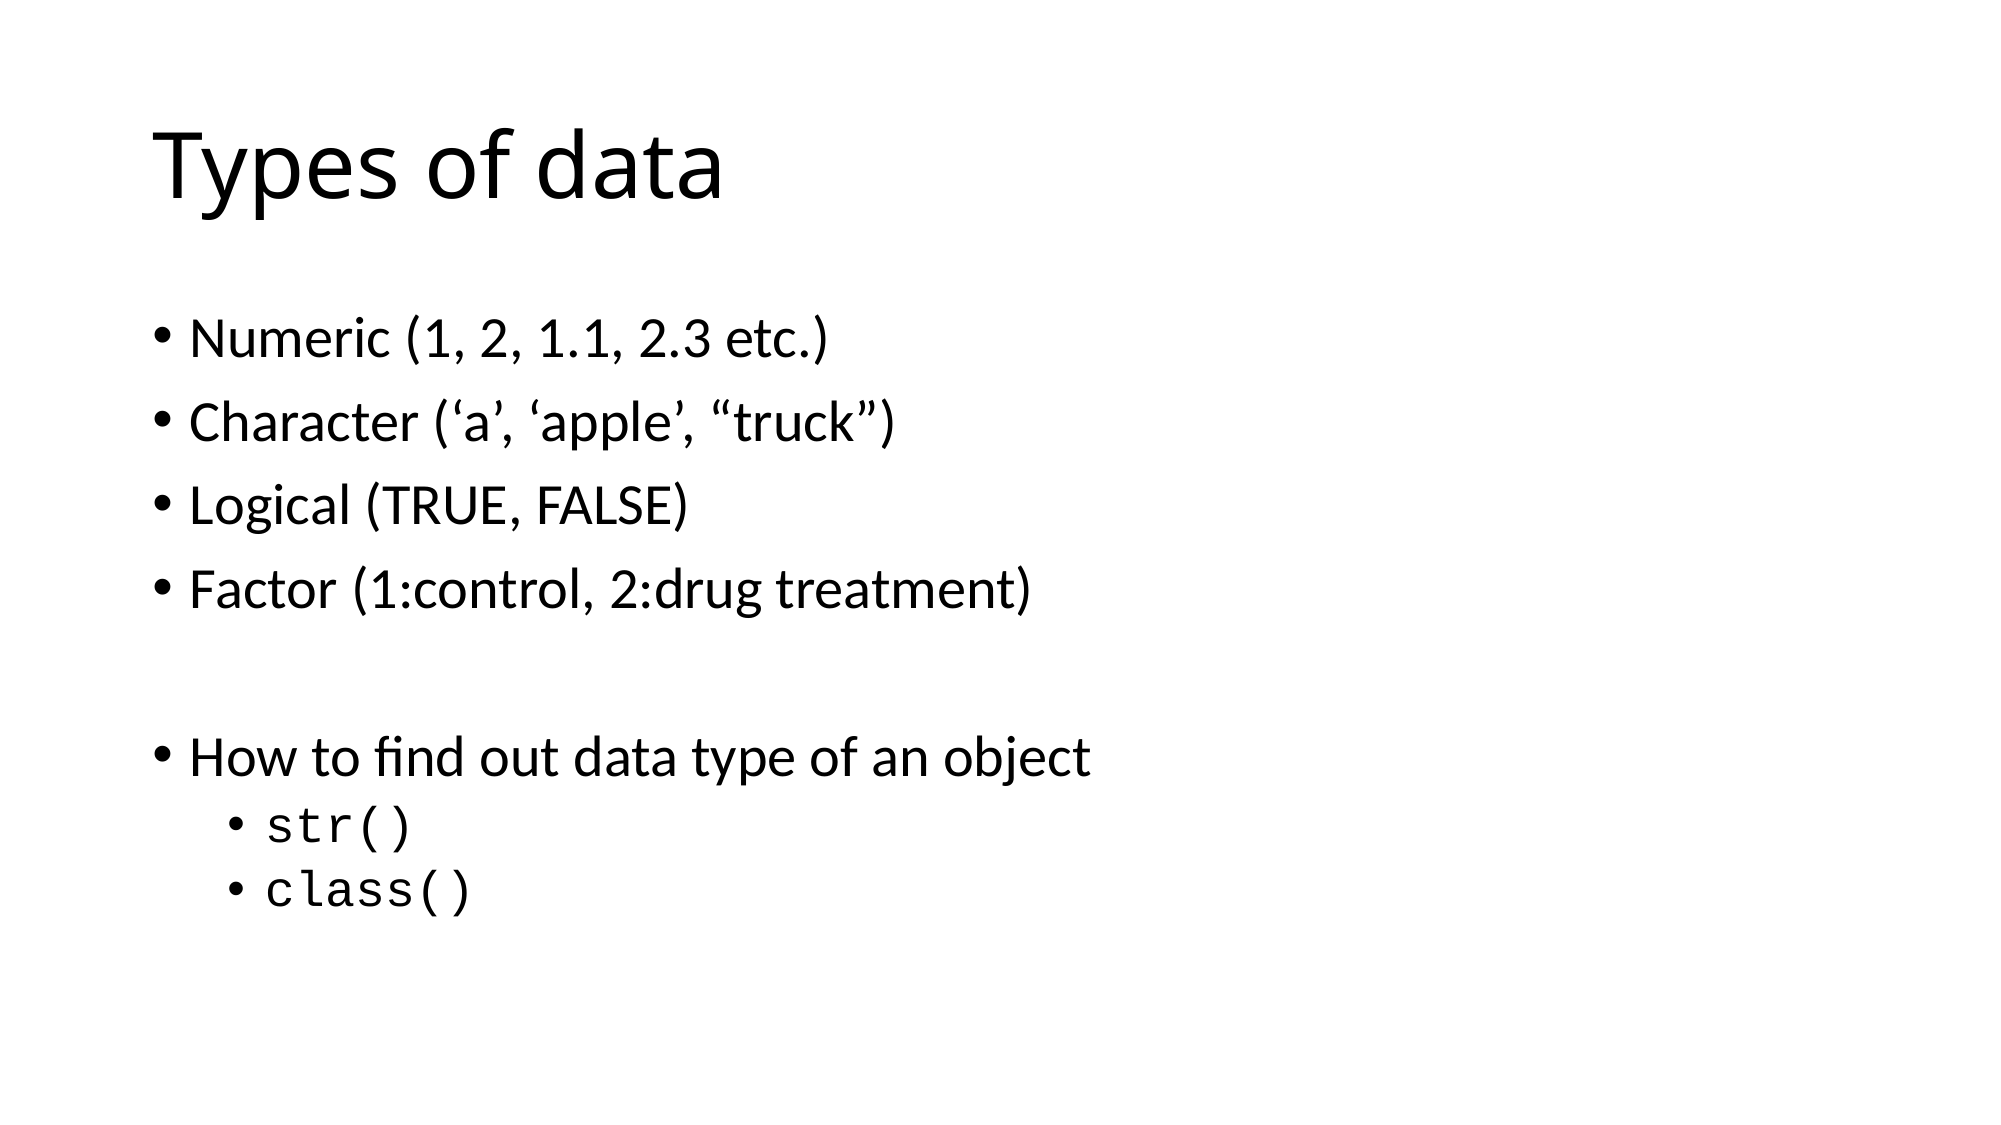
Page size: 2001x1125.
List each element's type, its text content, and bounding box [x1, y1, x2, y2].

list Numeric (1, 2, 1.1, 2.3 etc.) Character (‘a’, ‘apple’, “truck”) Logical (TRUE, FALSE) Factor (1:control, 2:drug treatment) How to find out data type of an object str() class() [137, 299, 1863, 1014]
title Types of data [137, 59, 1863, 278]
